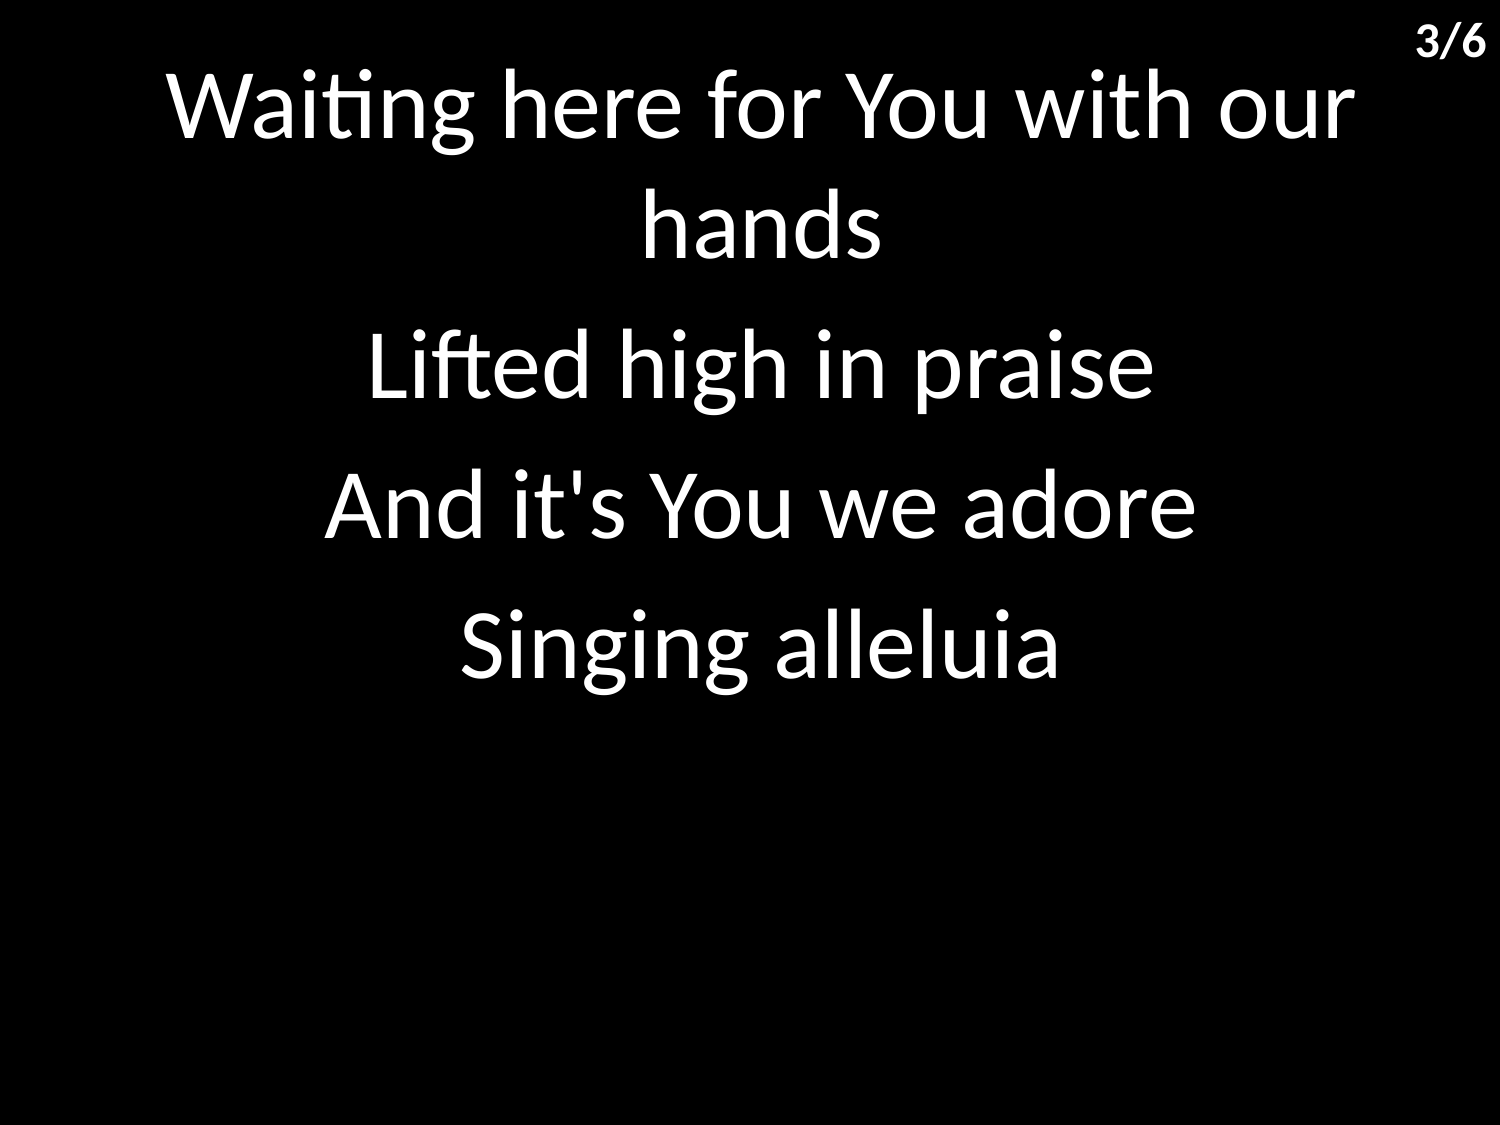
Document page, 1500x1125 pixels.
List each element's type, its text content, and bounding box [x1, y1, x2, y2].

subtitle Waiting here for You with our hands Lifted high in praise And it's You we adore Singing alleluia [53, 30, 1471, 1094]
text_box 3/6 [1399, 0, 1500, 75]
